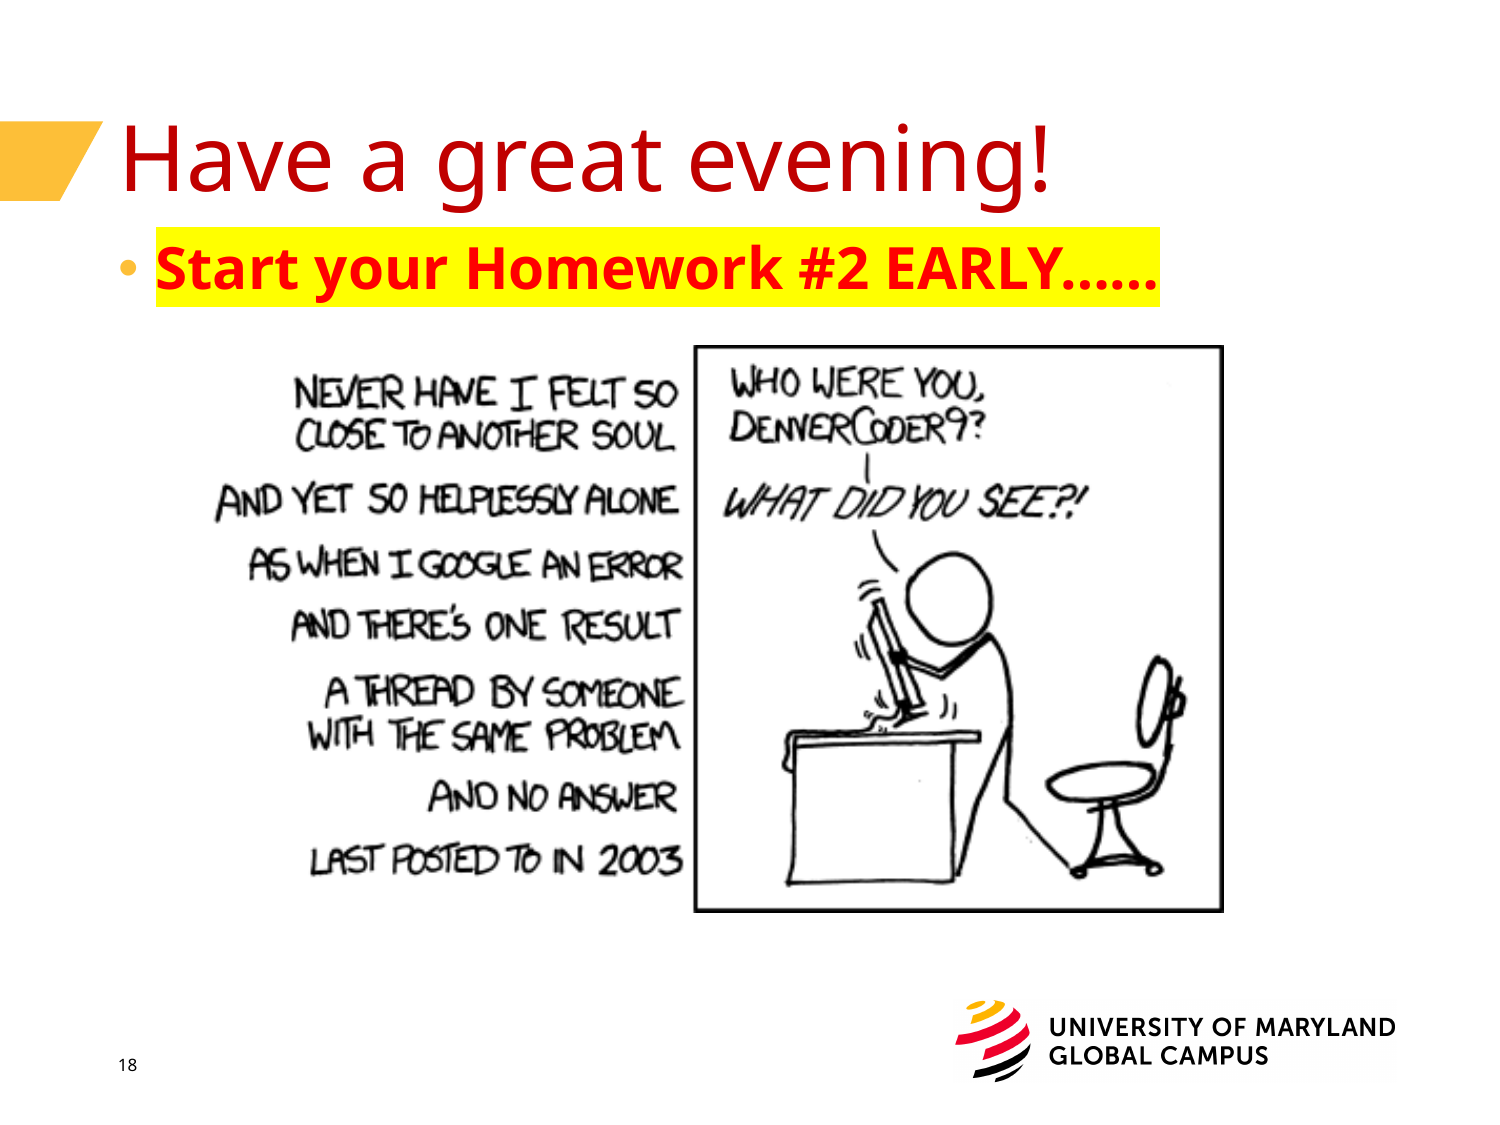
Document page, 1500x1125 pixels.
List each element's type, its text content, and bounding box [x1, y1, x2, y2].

picture [953, 999, 1397, 1083]
title Have a great evening! [103, 121, 1397, 203]
list Start your Homework #2 EARLY…… [103, 232, 1397, 946]
picture [204, 345, 1224, 913]
